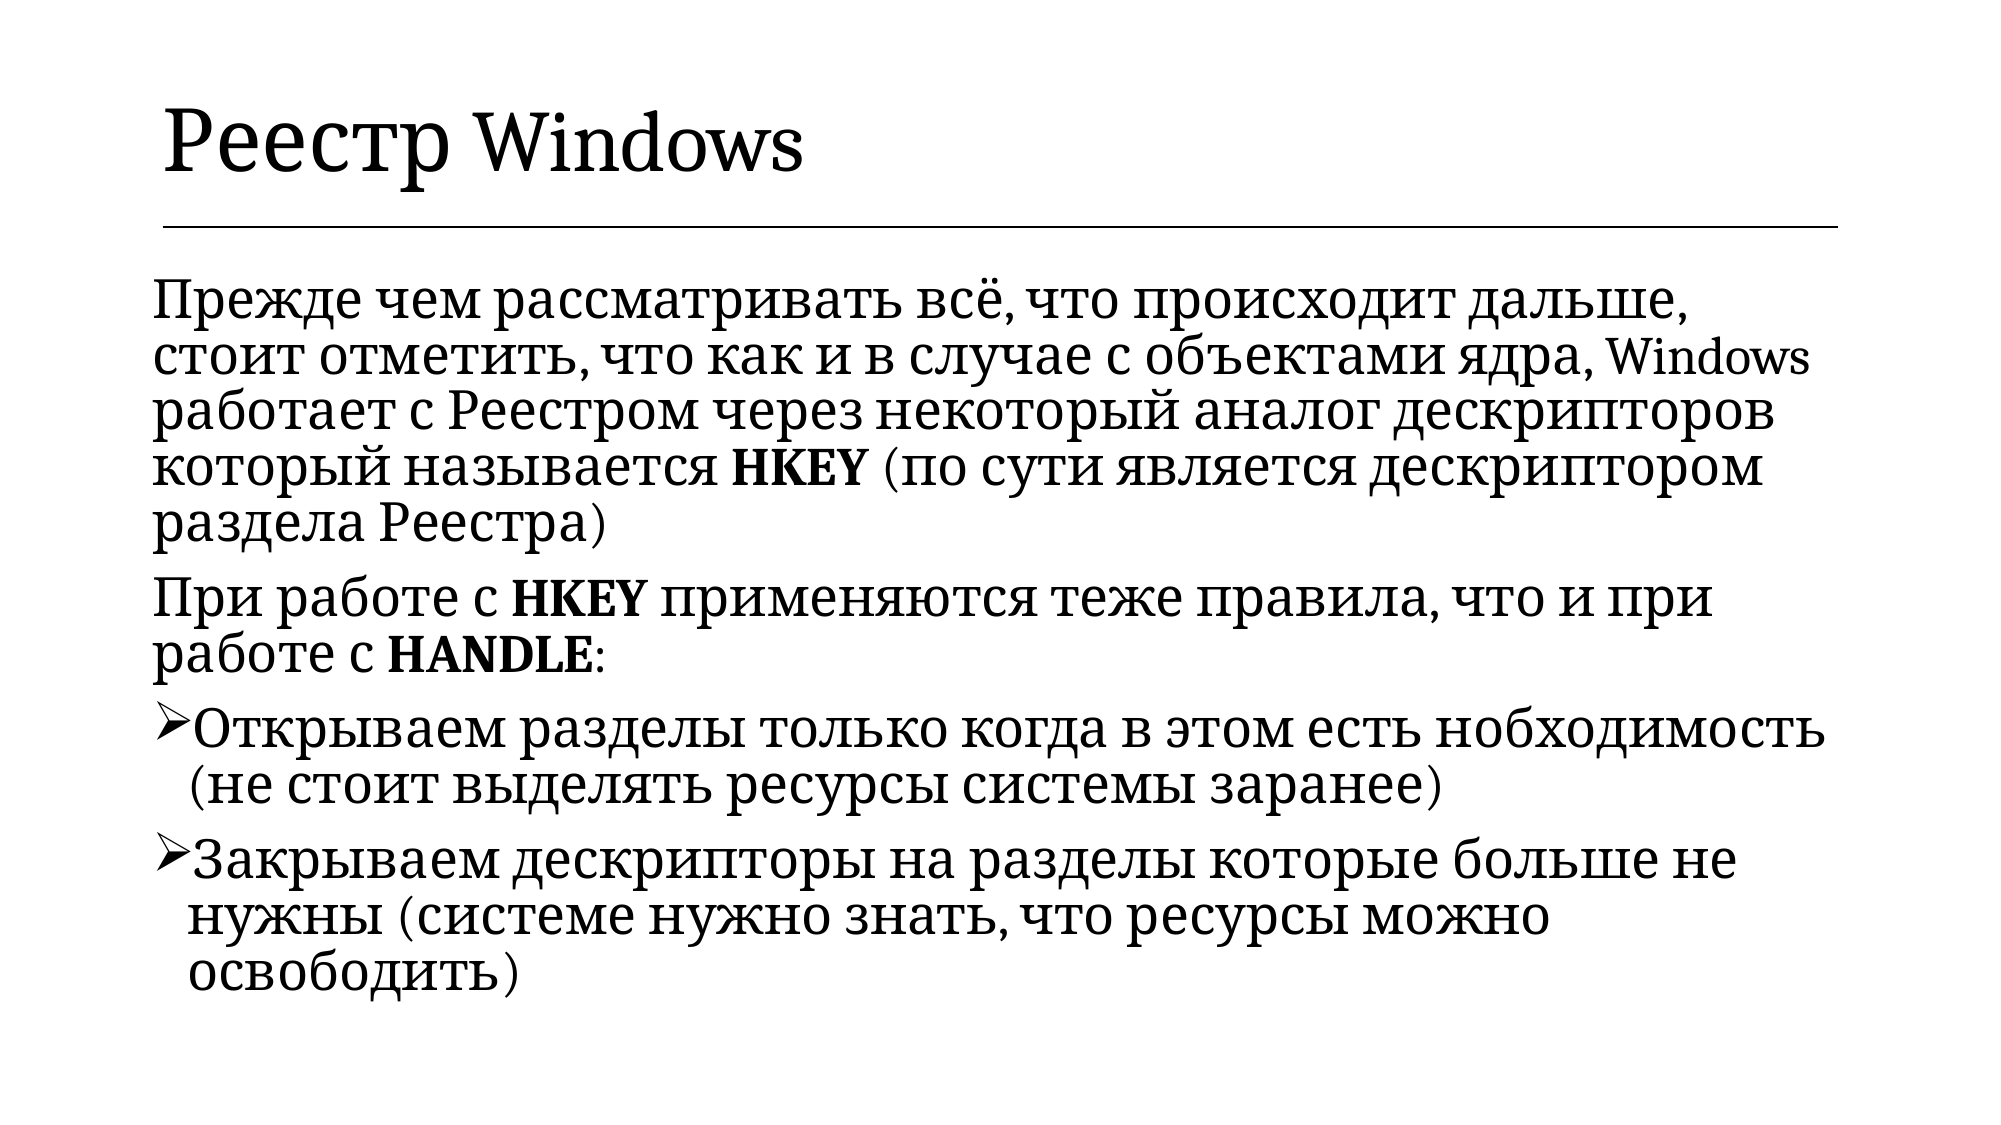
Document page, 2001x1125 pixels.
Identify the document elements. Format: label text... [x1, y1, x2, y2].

table_header Реестр Windows [163, 60, 1838, 226]
list Прежде чем рассматривать всё, что происходит дальше, стоит отметить, что как и в случае с объектами ядра, Windows работает с Реестром через некоторый аналог дескрипторов который называется HKEY (по сути является дескриптором раздела Реестра) При работе с HKEY применяются теже правила, что и при работе с HANDLE: Открываем разделы только когда в этом есть нобходимость (не стоит выделять ресурсы системы заранее) Закрываем дескрипторы на разделы которые больше не нужны (системе нужно знать, что ресурсы можно освободить) [137, 266, 1863, 1039]
